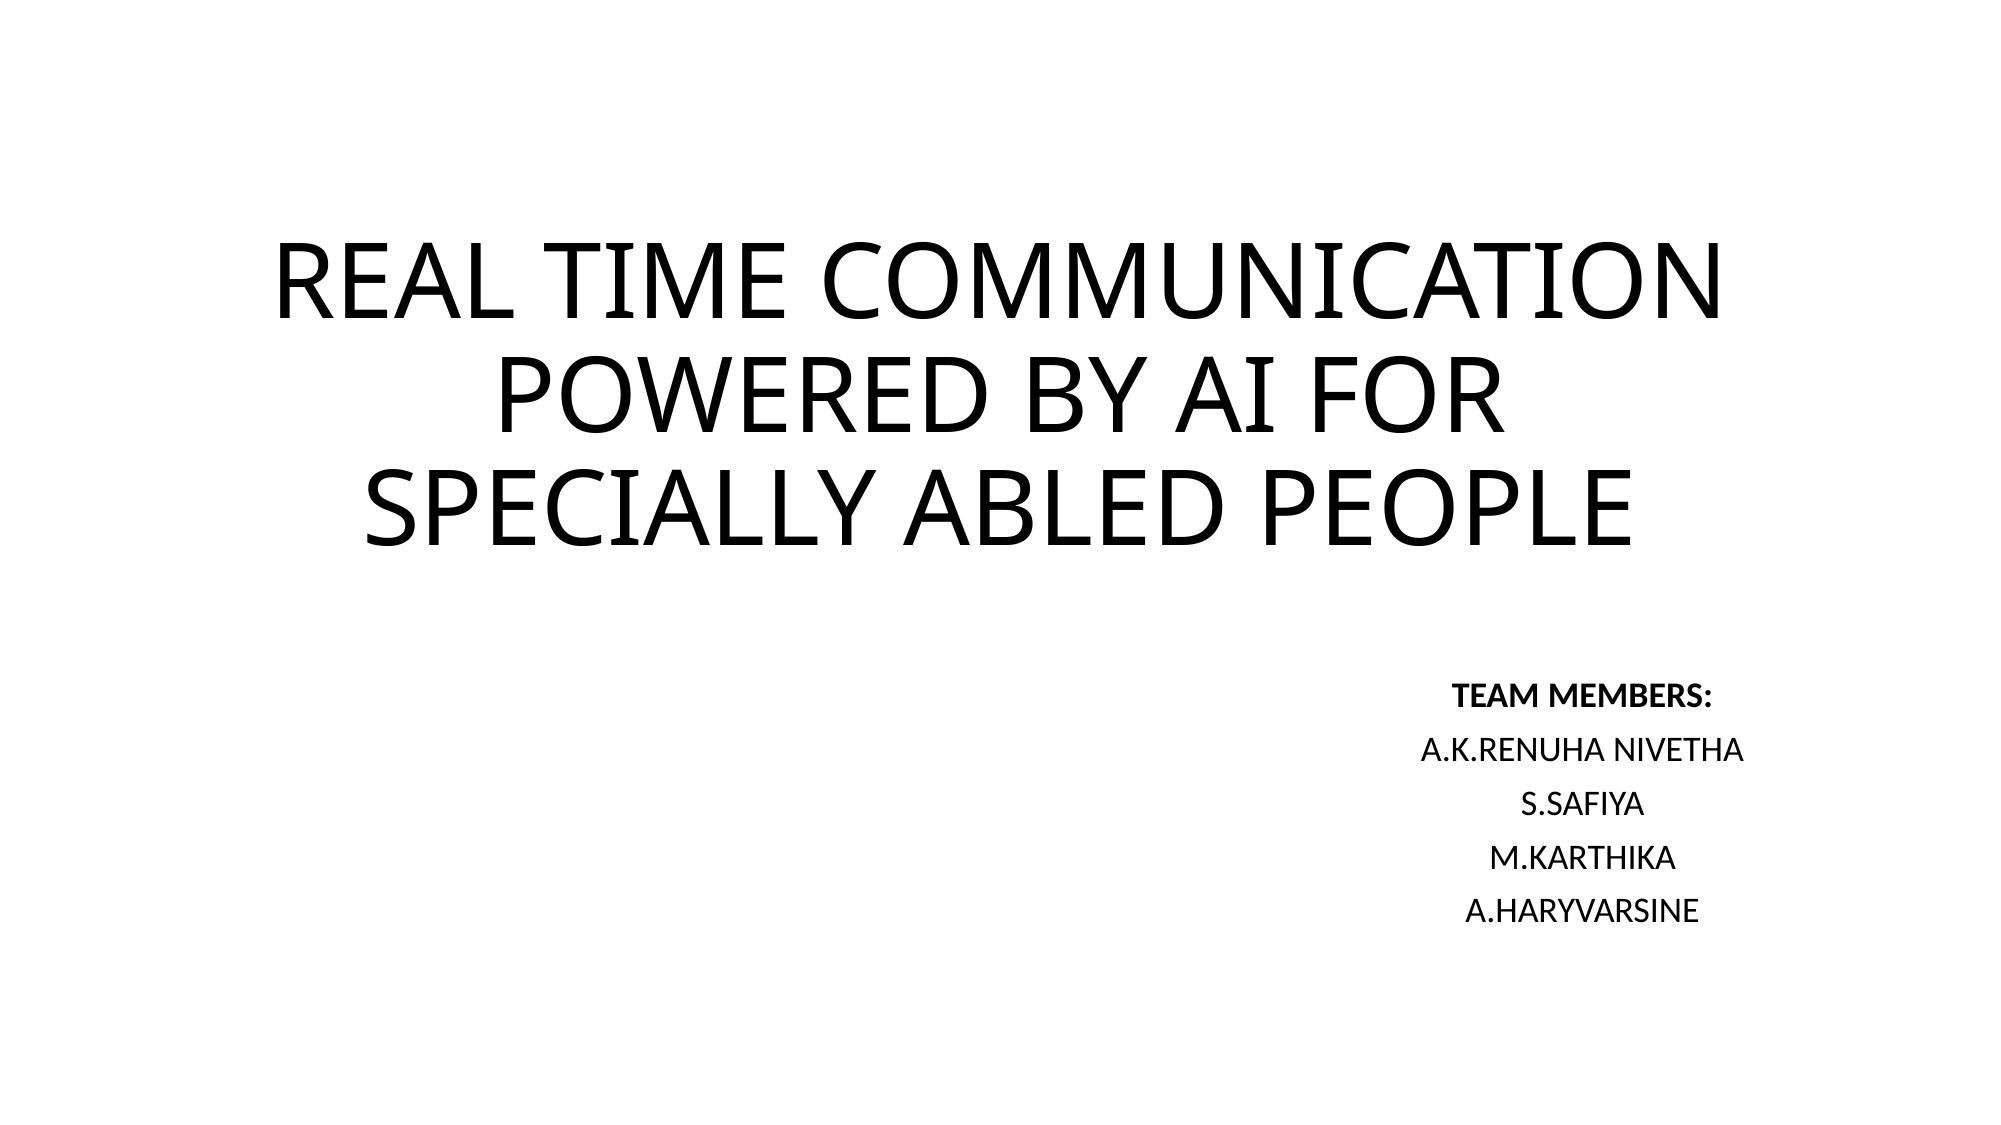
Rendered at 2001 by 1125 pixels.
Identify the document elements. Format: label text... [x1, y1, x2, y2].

subtitle TEAM MEMBERS: A.K.RENUHA NIVETHA S.SAFIYA M.KARTHIKA A.HARYVARSINE [832, 669, 2000, 941]
title REAL TIME COMMUNICATION POWERED BY AI FOR SPECIALLY ABLED PEOPLE [249, 184, 1750, 576]
